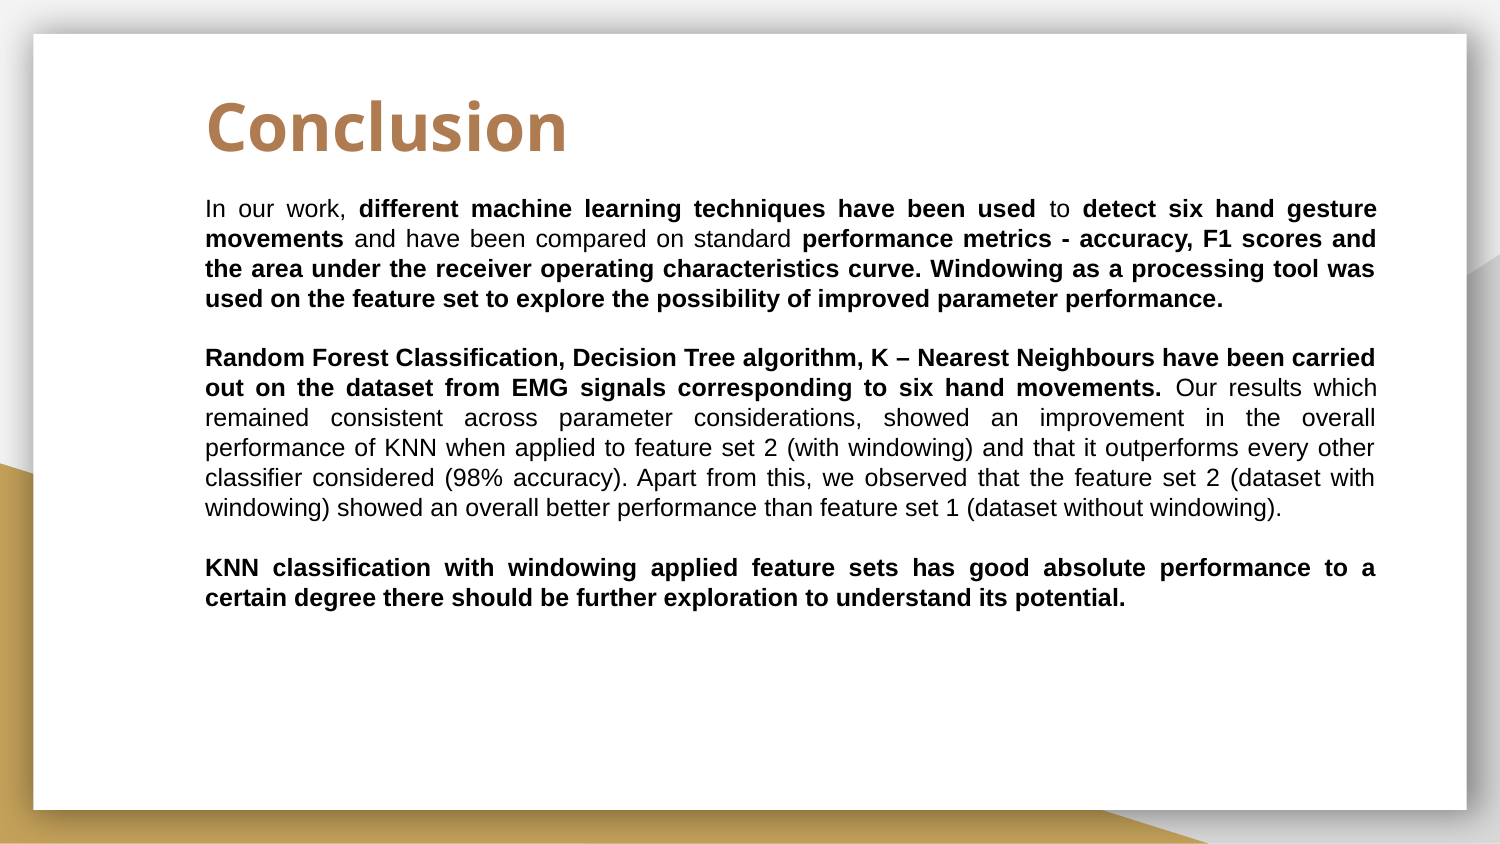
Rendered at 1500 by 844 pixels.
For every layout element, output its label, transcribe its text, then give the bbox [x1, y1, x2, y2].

list In our work, different machine learning techniques have been used to detect six hand gesture movements and have been compared on standard performance metrics - accuracy, F1 scores and the area under the receiver operating characteristics curve. Windowing as a processing tool was used on the feature set to explore the possibility of improved parameter performance. Random Forest Classification, Decision Tree algorithm, K – Nearest Neighbours have been carried out on the dataset from EMG signals corresponding to six hand movements. Our results which remained consistent across parameter considerations, showed an improvement in the overall performance of KNN when applied to feature set 2 (with windowing) and that it outperforms every other classifier considered (98% accuracy). Apart from this, we observed that the feature set 2 (dataset with windowing) showed an overall better performance than feature set 1 (dataset without windowing). KNN classification with windowing applied feature sets has good absolute performance to a certain degree there should be further exploration to understand its potential. [190, 177, 1394, 777]
title Conclusion [190, 69, 844, 203]
